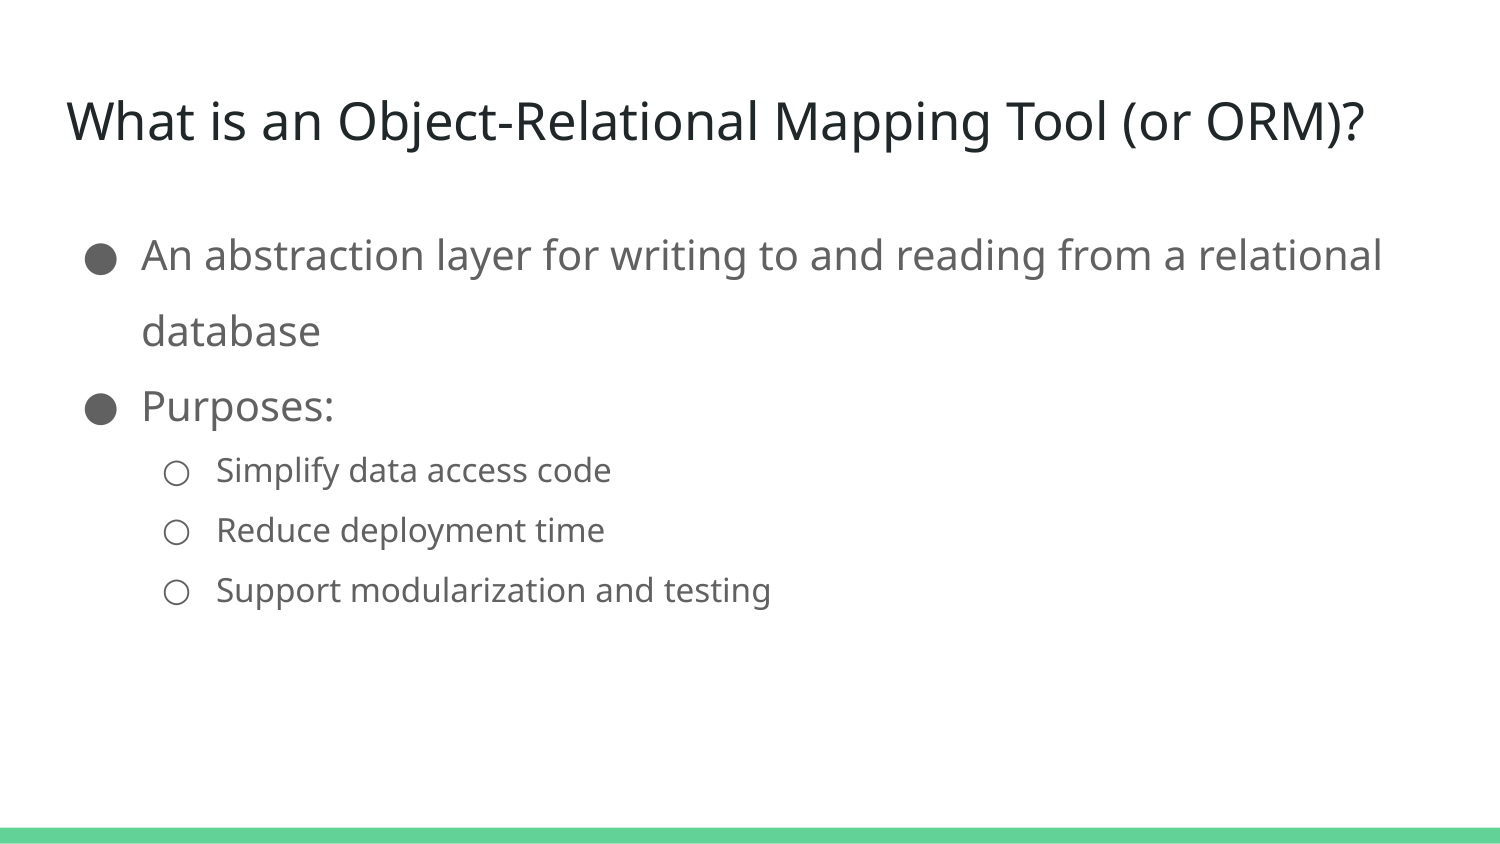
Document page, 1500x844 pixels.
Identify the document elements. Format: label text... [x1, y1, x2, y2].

list An abstraction layer for writing to and reading from a relational database Purposes: Simplify data access code Reduce deployment time Support modularization and testing [51, 189, 1449, 750]
title What is an Object-Relational Mapping Tool (or ORM)? [51, 72, 1449, 167]
